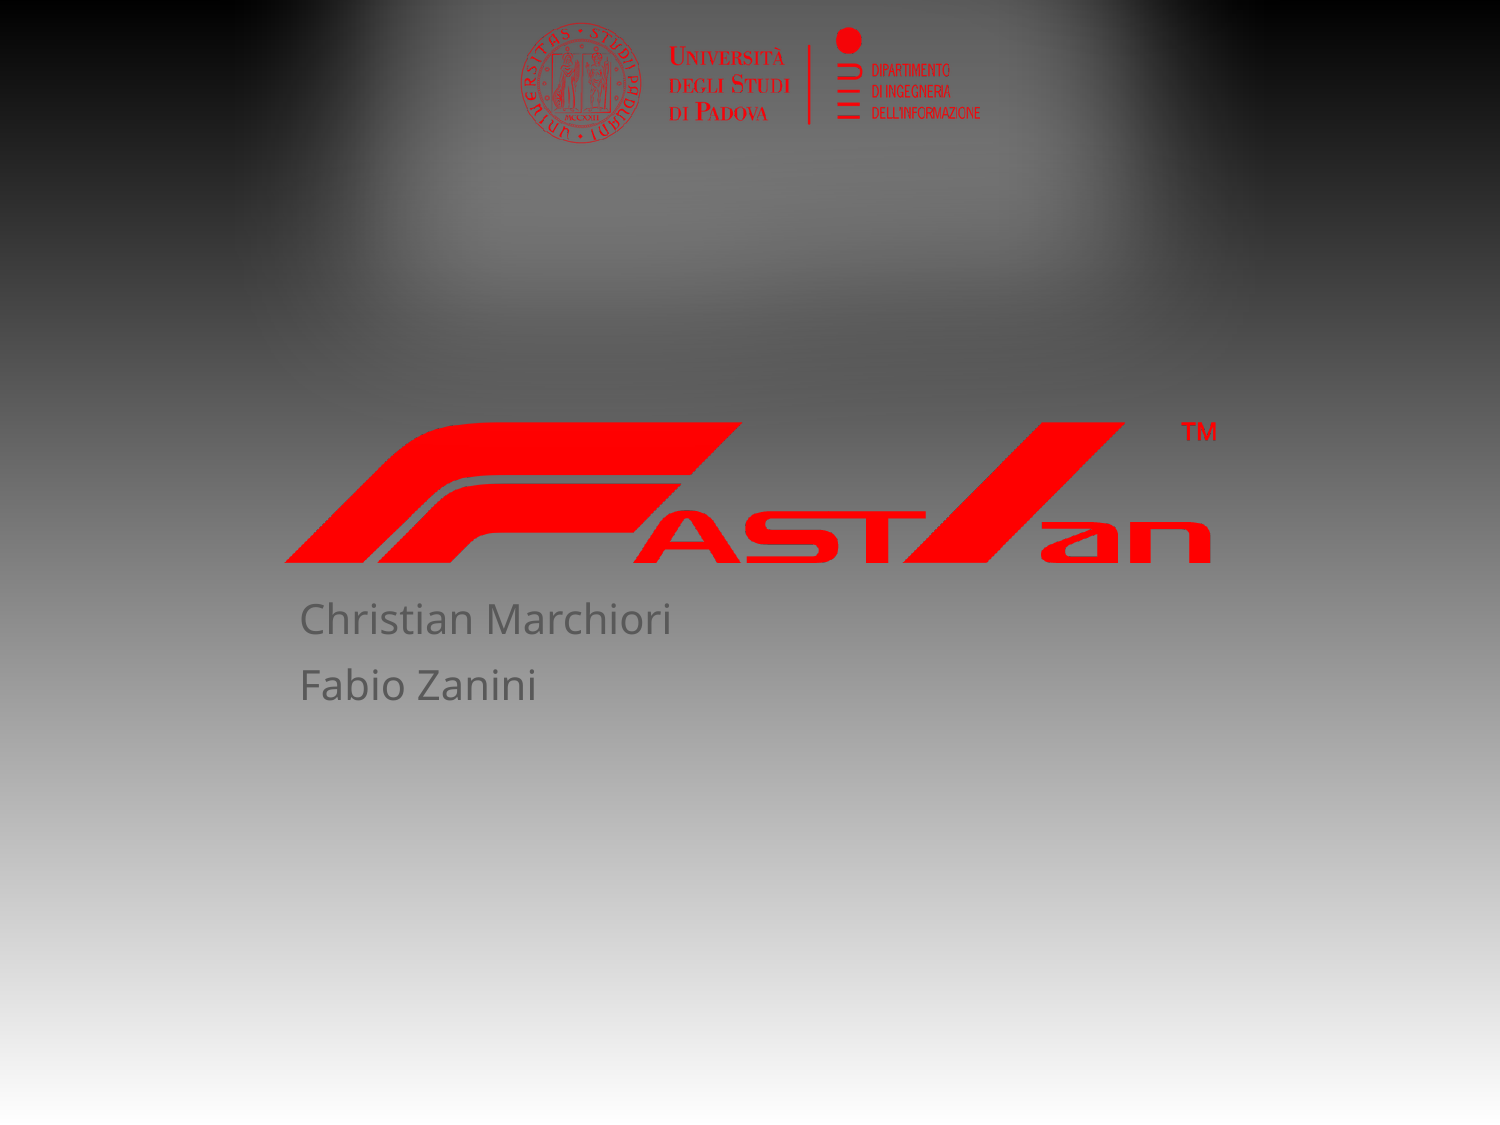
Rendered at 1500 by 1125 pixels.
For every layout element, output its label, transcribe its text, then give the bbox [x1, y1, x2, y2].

picture [284, 422, 1216, 563]
subtitle Christian Marchiori Fabio Zanini [284, 590, 1216, 863]
picture [520, 22, 980, 155]
